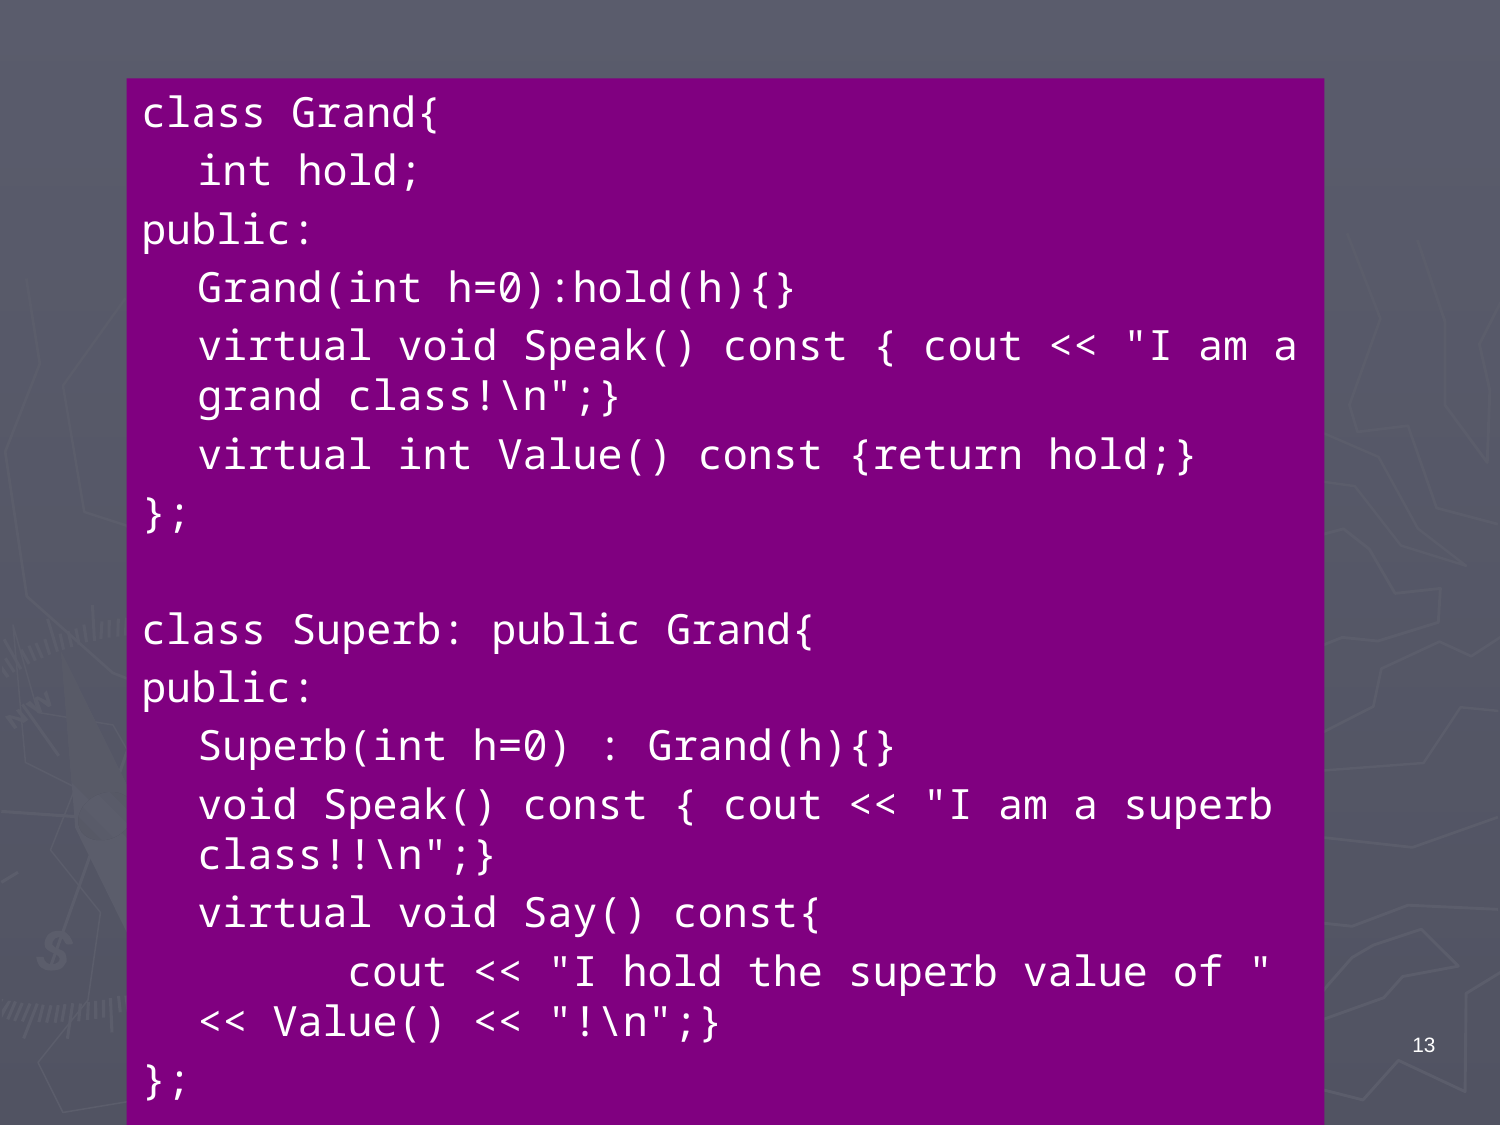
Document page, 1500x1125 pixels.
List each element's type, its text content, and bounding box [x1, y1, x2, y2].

text_box class Grand{ int hold; public: Grand(int h=0):hold(h){} virtual void Speak() const { cout << "I am a grand class!\n";} virtual int Value() const {return hold;} }; class Superb: public Grand{ public: Superb(int h=0) : Grand(h){} void Speak() const { cout << "I am a superb class!!\n";} virtual void Say() const{ cout << "I hold the superb value of " << Value() << "!\n";} }; [126, 78, 1325, 1125]
slide_number 13 [1325, 1024, 1451, 1103]
